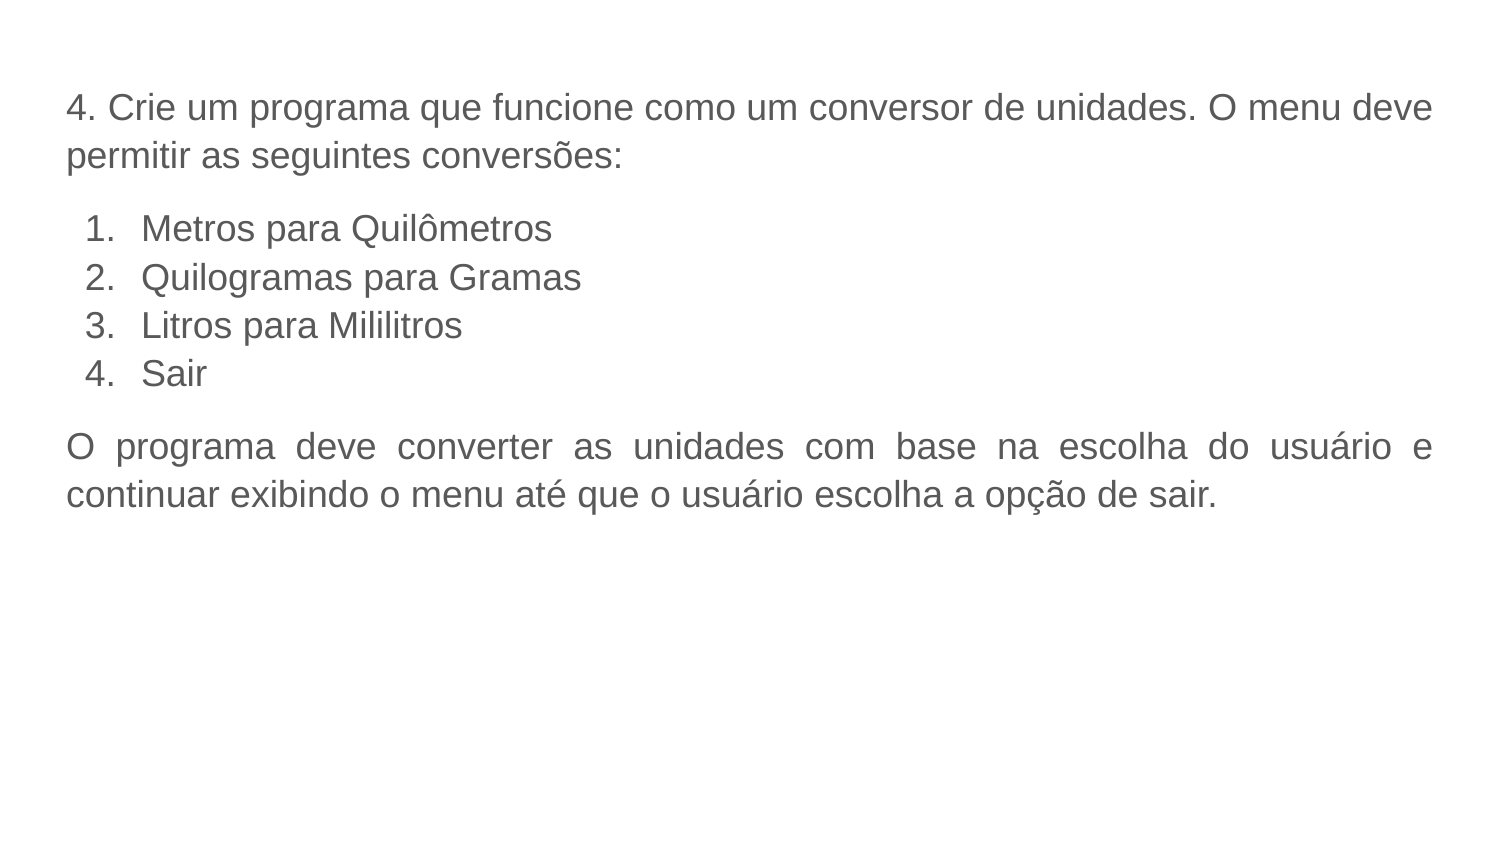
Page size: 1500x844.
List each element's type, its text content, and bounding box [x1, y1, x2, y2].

list 4. Crie um programa que funcione como um conversor de unidades. O menu deve permitir as seguintes conversões: Metros para Quilômetros Quilogramas para Gramas Litros para Mililitros Sair O programa deve converter as unidades com base na escolha do usuário e continuar exibindo o menu até que o usuário escolha a opção de sair. [51, 65, 1449, 750]
